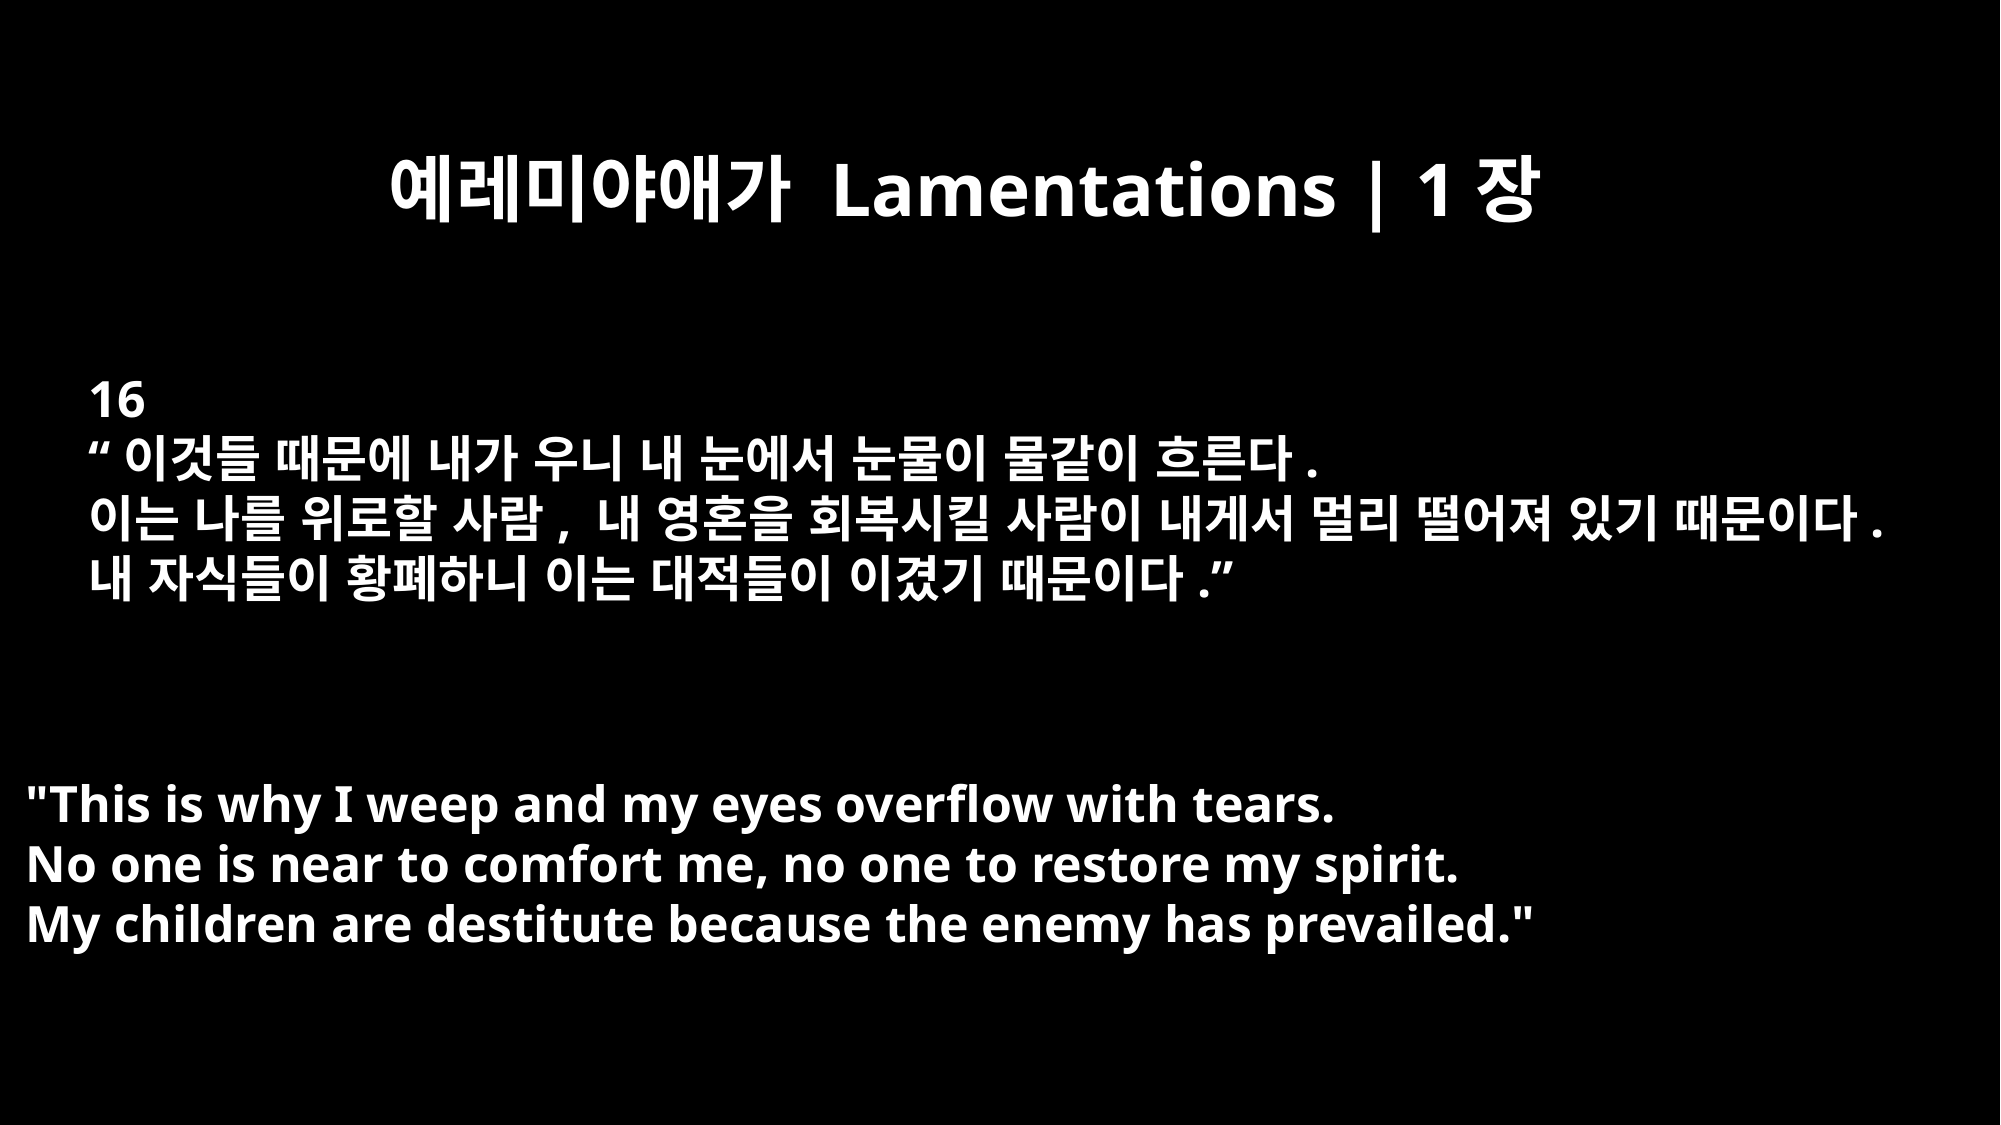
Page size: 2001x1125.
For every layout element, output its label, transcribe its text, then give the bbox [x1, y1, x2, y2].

text_box "This is why I weep and my eyes overflow with tears. No one is near to comfort me, no one to restore my spirit. My children are destitute because the enemy has prevailed." [10, 764, 1551, 960]
text_box 예레미야애가 Lamentations | 1장 [374, 136, 1558, 239]
text_box 16 “이것들 때문에 내가 우니 내 눈에서 눈물이 물같이 흐른다. 이는 나를 위로할 사람, 내 영혼을 회복시킬 사람이 내게서 멀리 떨어져 있기 때문이다. 내 자식들이 황폐하니 이는 대적들이 이겼기 때문이다.” [74, 359, 1913, 615]
